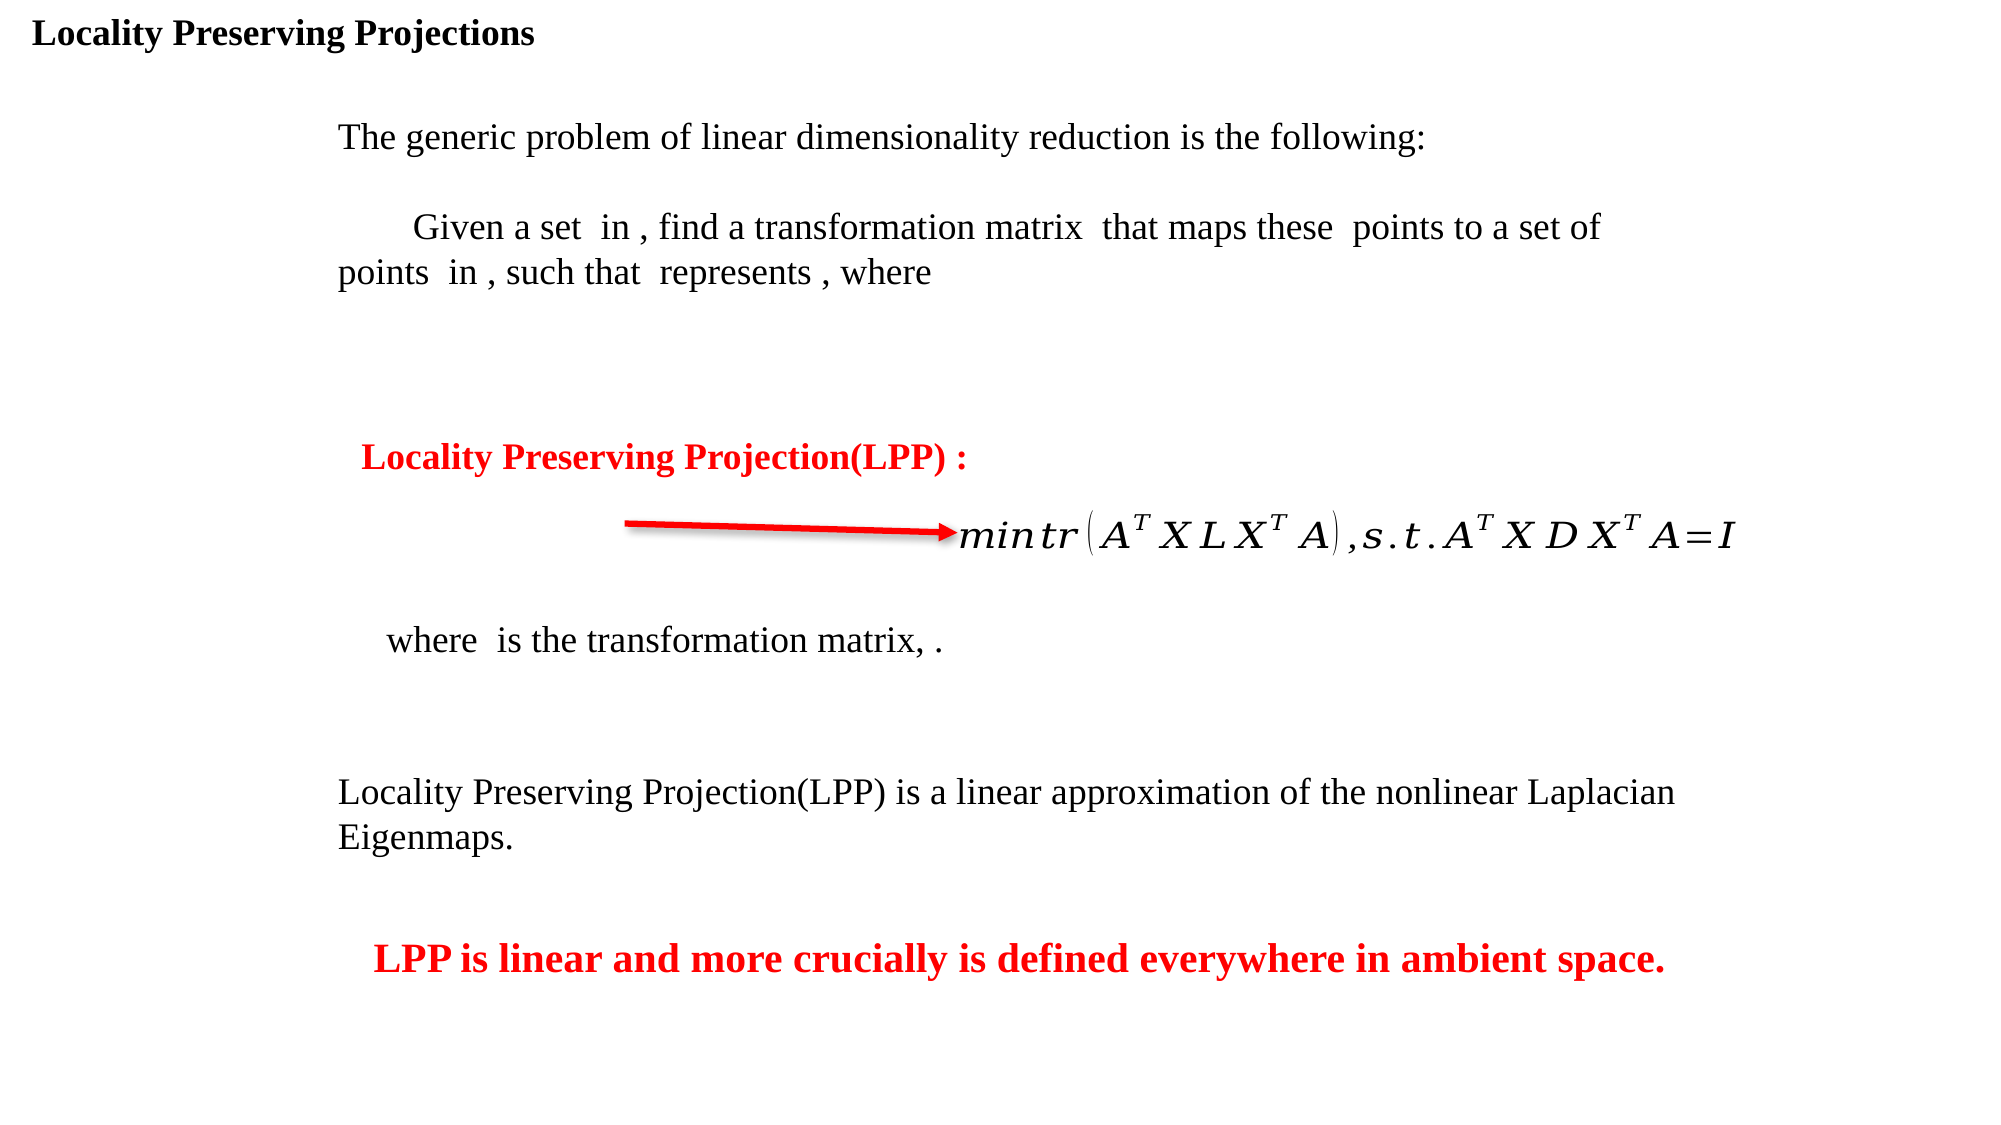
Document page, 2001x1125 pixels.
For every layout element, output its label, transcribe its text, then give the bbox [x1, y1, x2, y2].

text_box Locality Preserving Projections [17, 0, 573, 61]
text_box LPP is linear and more crucially is defined everywhere in ambient space. [358, 923, 1682, 989]
text_box Locality Preserving Projection(LPP) : [346, 424, 1717, 485]
text_box Locality Preserving Projection(LPP) is a linear approximation of the nonlinear Laplacian Eigenmaps. [323, 759, 1717, 865]
